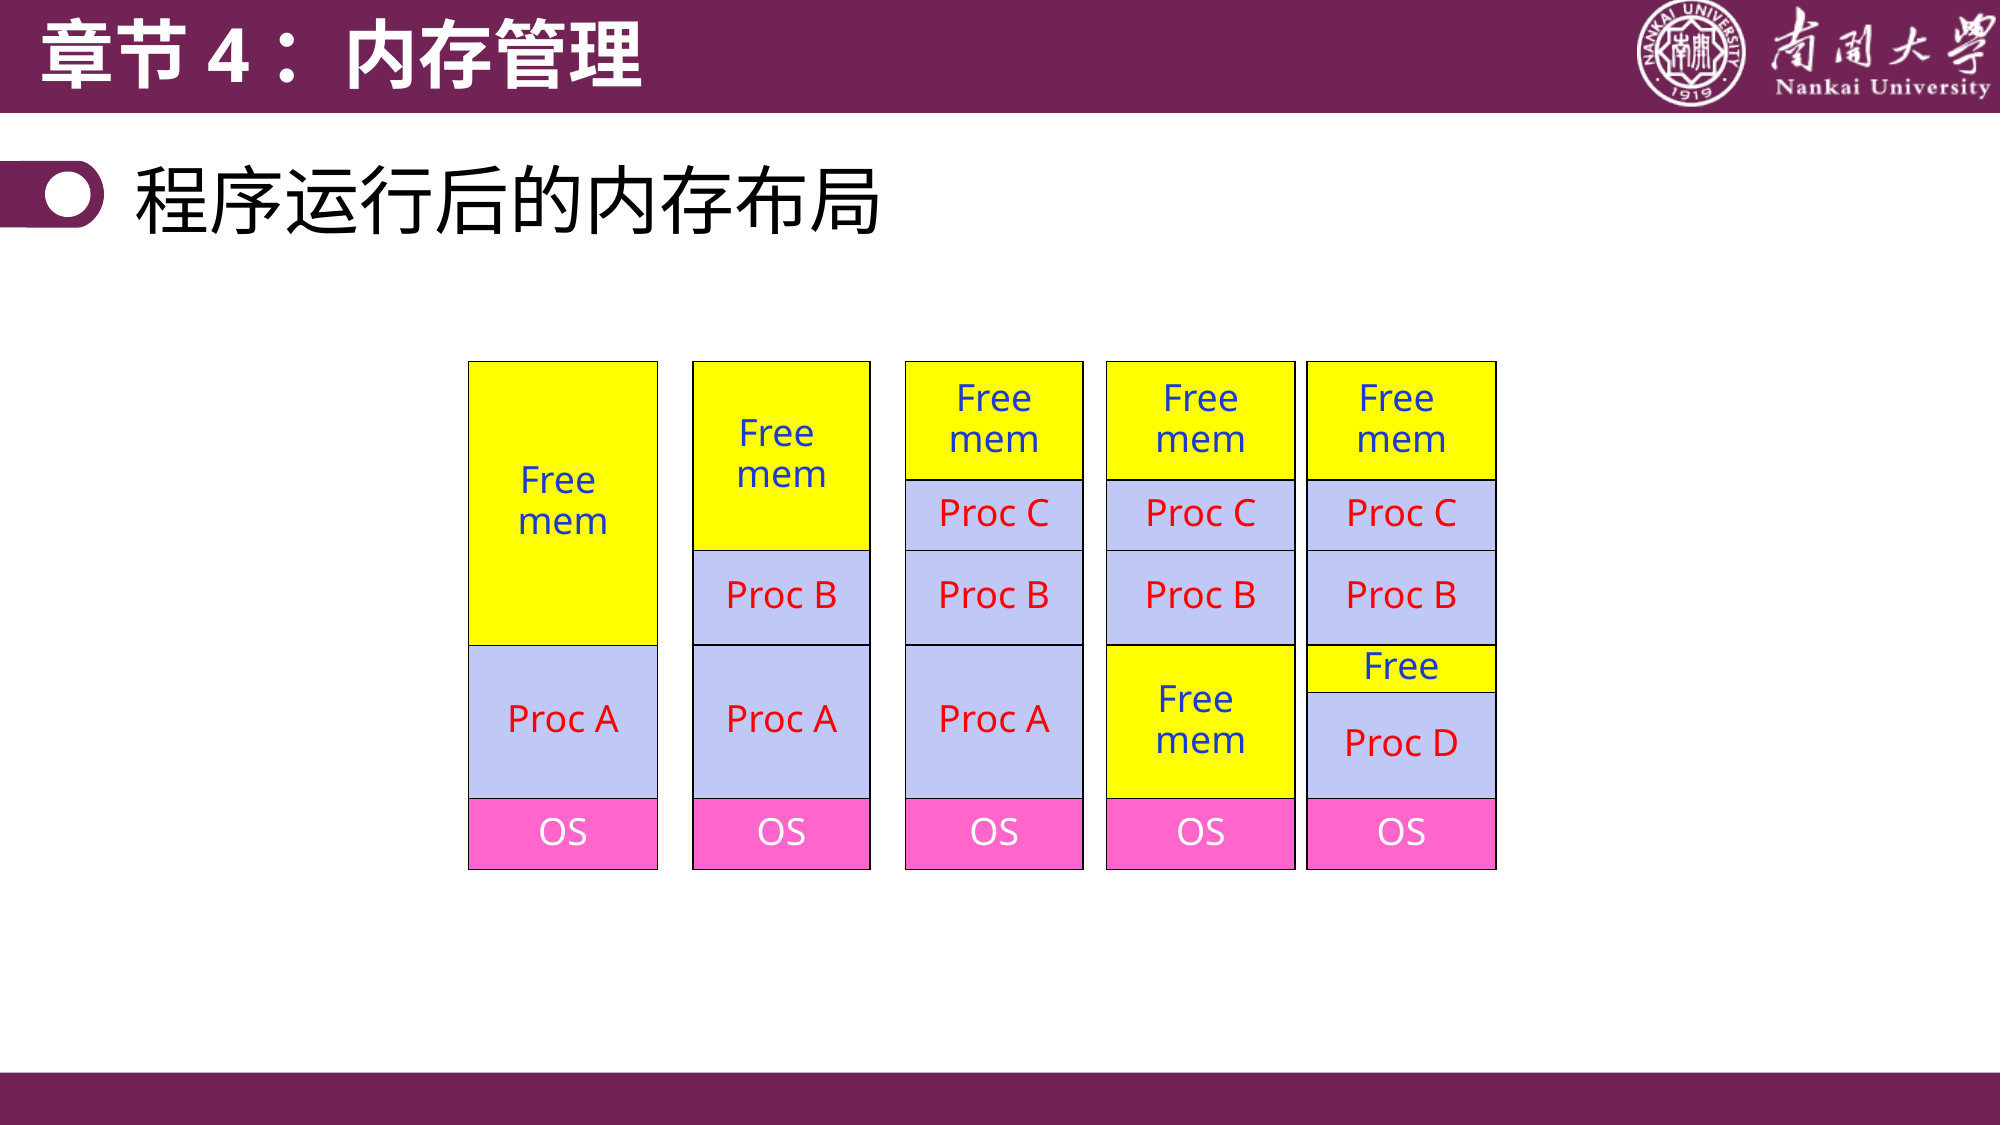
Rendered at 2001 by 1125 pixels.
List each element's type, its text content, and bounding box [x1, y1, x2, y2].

text_box 程序运行后的内存布局 [120, 142, 1850, 256]
picture [1637, 0, 2001, 110]
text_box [1306, 361, 1497, 870]
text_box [468, 361, 658, 870]
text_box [905, 361, 1084, 870]
text_box 章节4：内存管理 [24, 0, 1025, 116]
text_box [692, 361, 871, 870]
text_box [1106, 361, 1296, 870]
